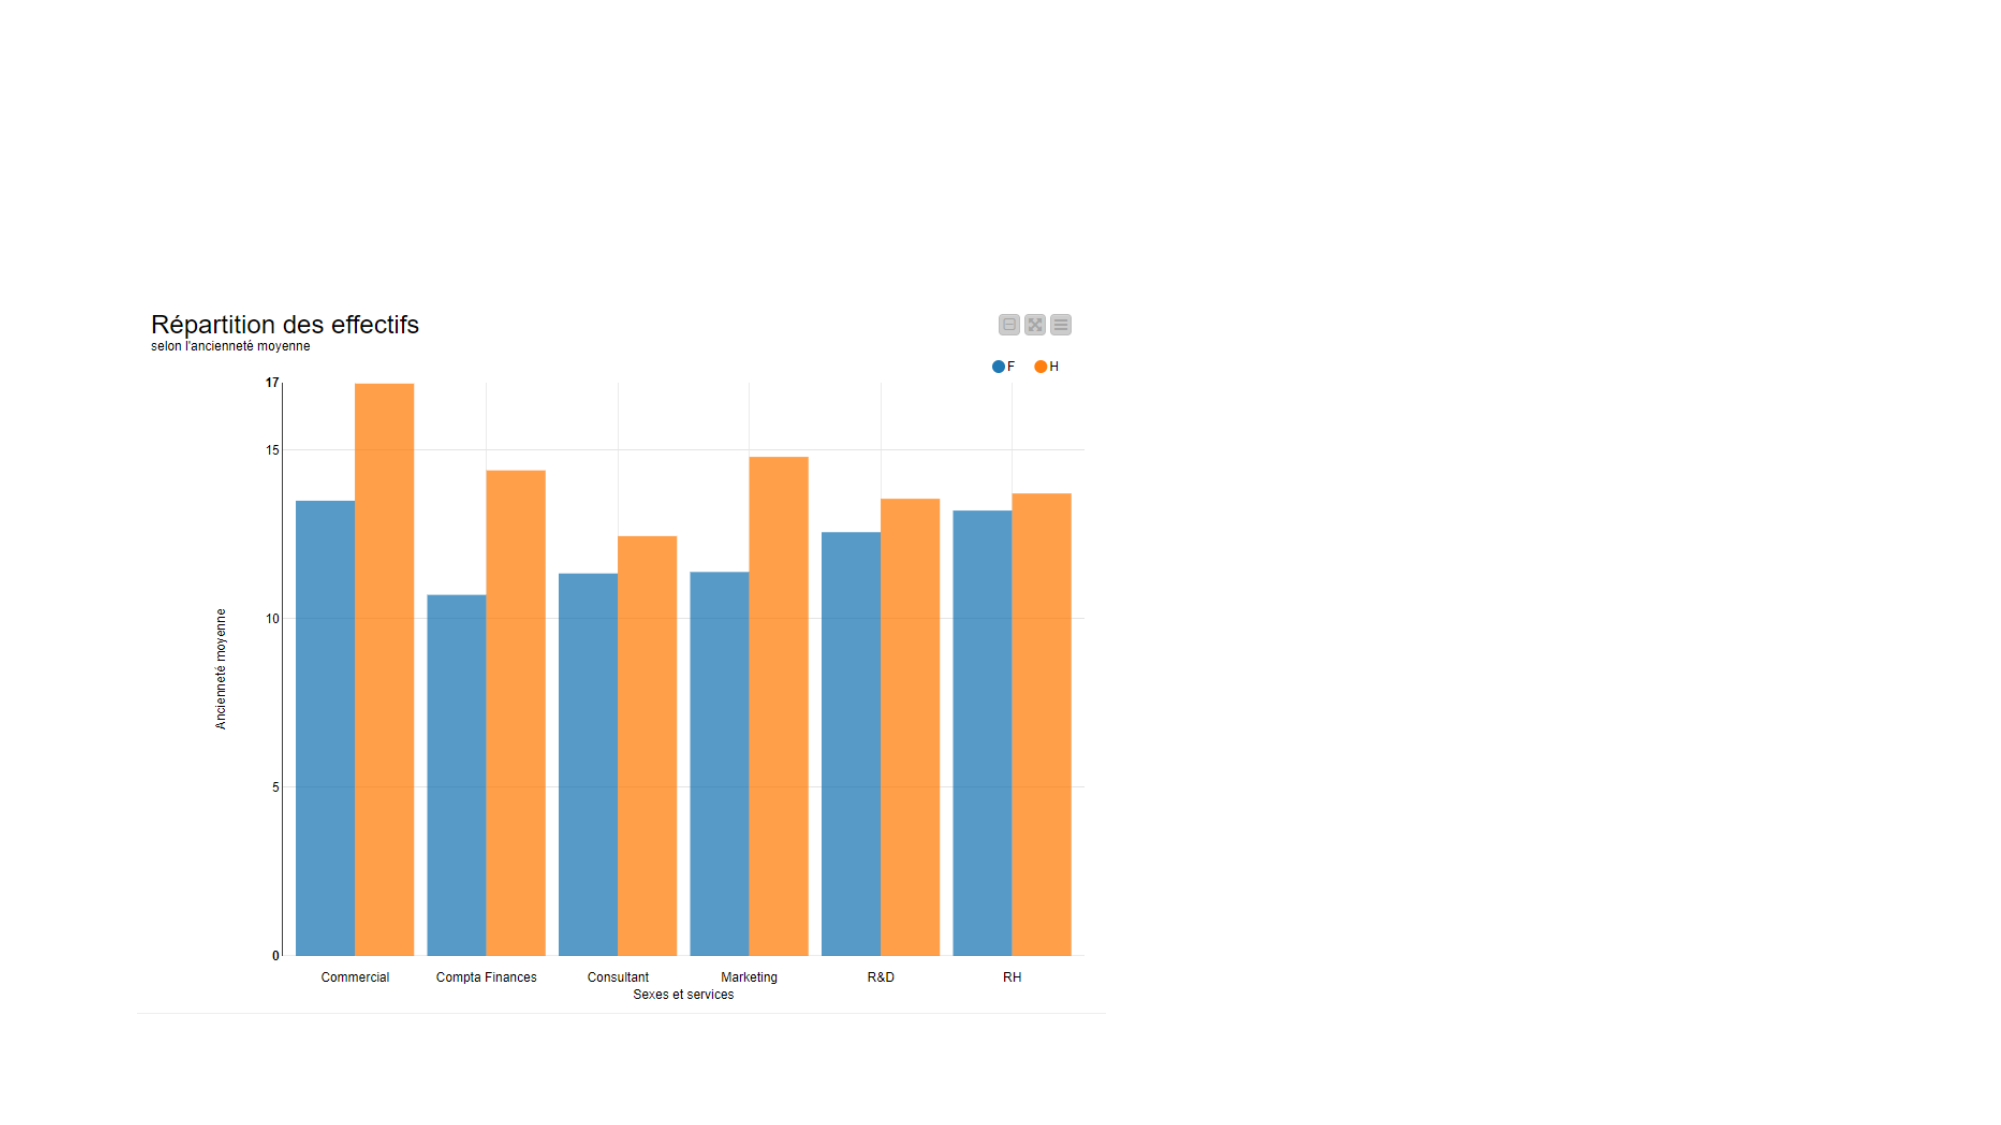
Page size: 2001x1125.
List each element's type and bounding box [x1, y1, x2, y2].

list [137, 299, 1106, 1014]
